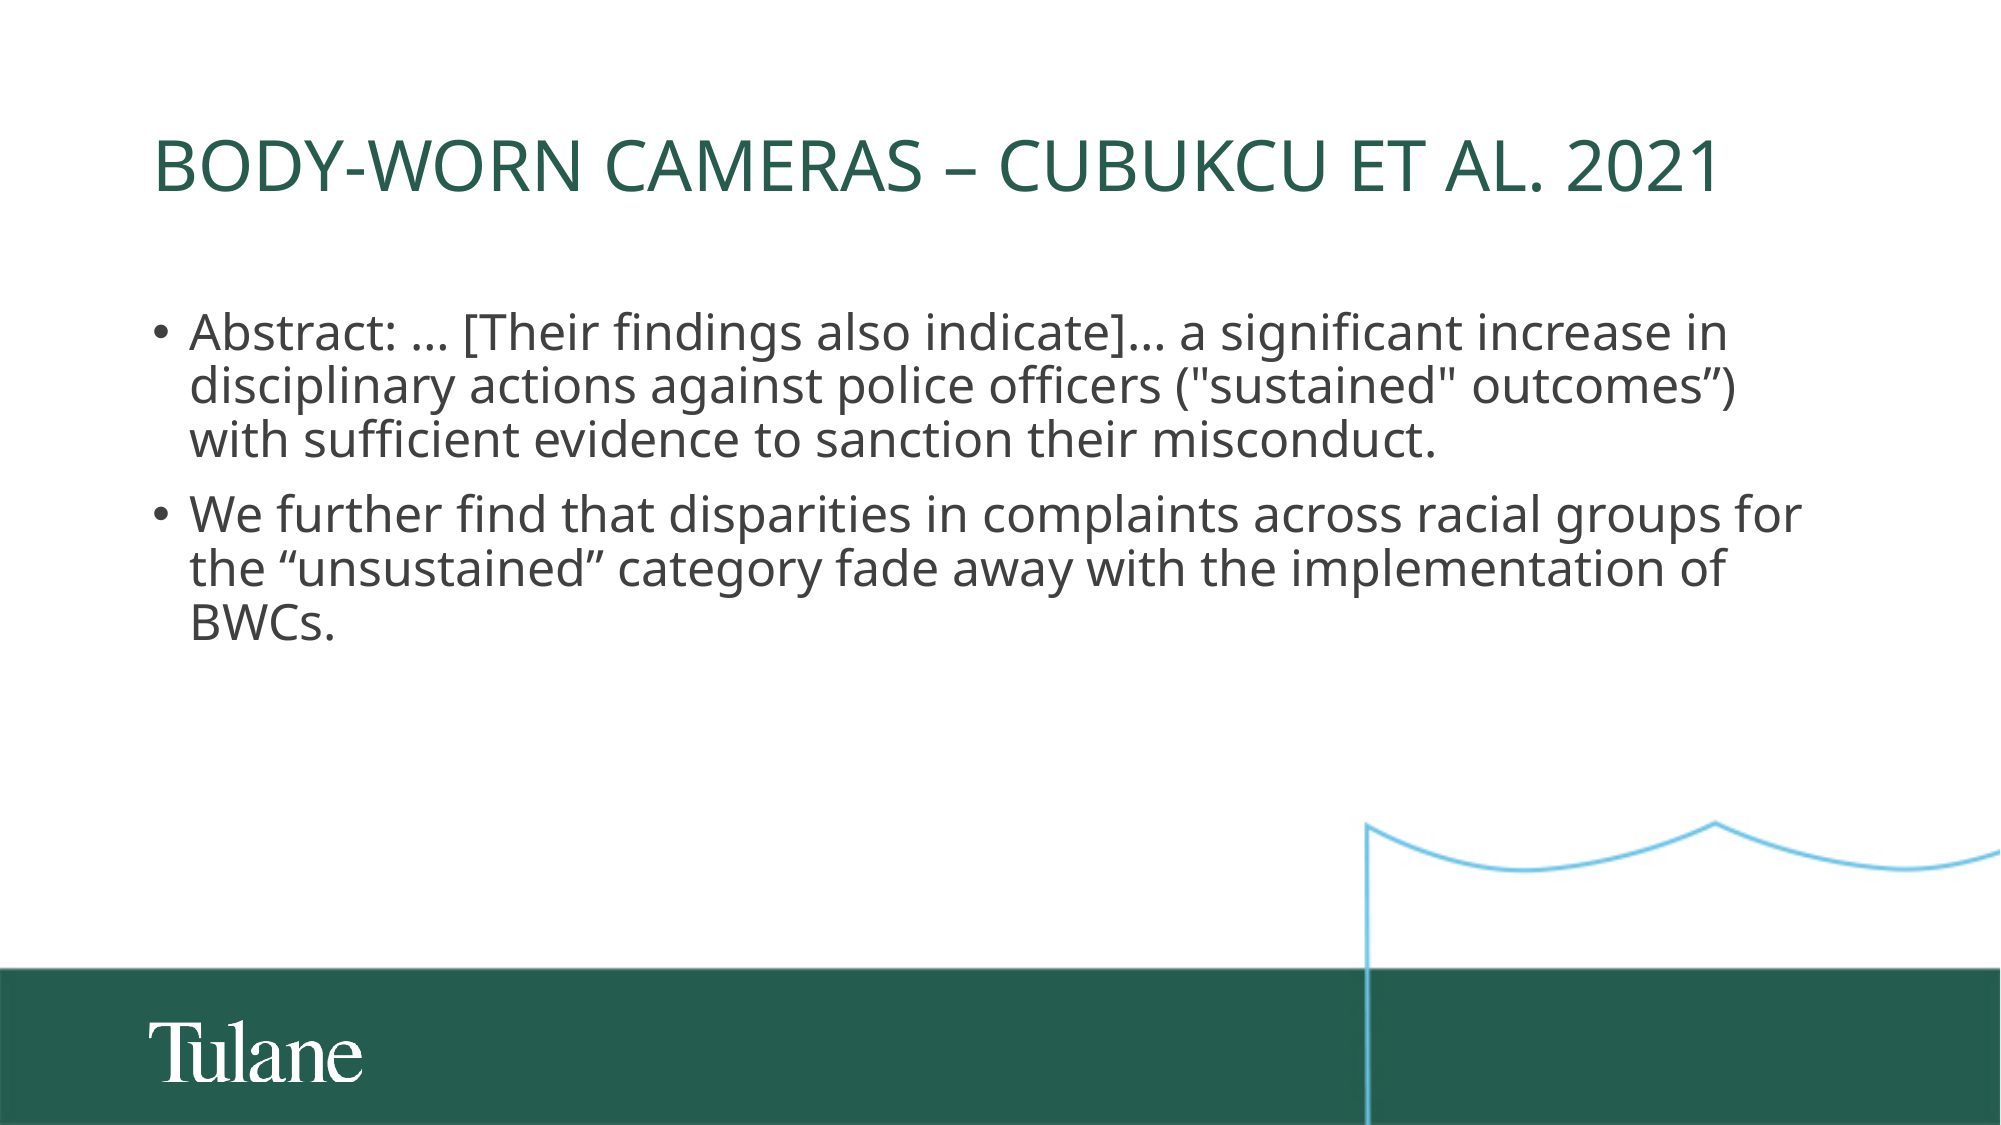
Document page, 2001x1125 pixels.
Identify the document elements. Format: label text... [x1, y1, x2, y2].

title Body-Worn Cameras – Cubukcu et al. 2021 [137, 59, 1863, 278]
list Abstract: … [Their findings also indicate]… a significant increase in disciplinary actions against police officers ("sustained" outcomes”) with sufficient evidence to sanction their misconduct. We further find that disparities in complaints across racial groups for the “unsustained” category fade away with the implementation of BWCs. [137, 299, 1863, 1014]
picture [0, 0, 2001, 1125]
